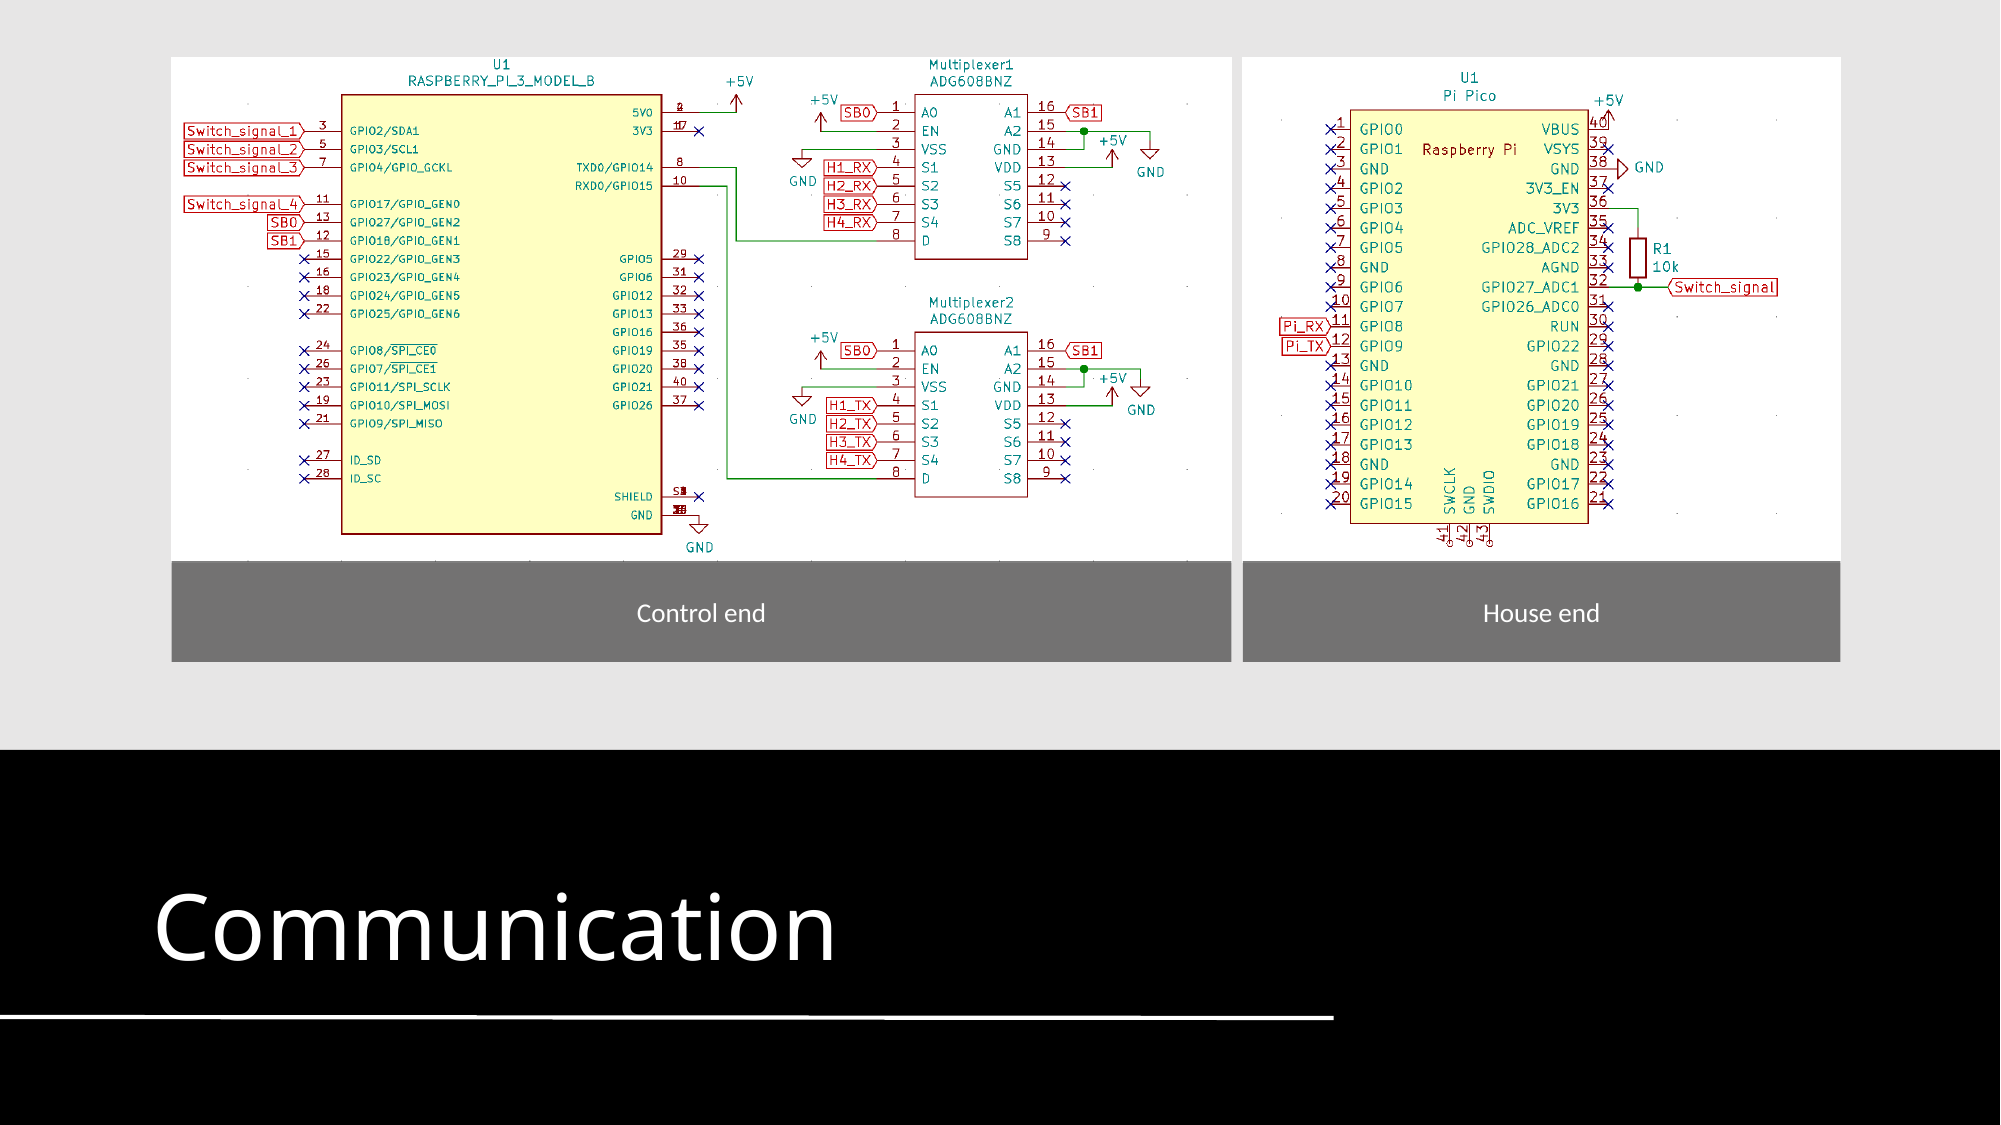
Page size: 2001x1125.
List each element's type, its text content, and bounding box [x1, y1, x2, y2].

text_box [0, 749, 2000, 1125]
title Communication [137, 778, 1334, 988]
picture [171, 57, 1232, 563]
text_box House end [1242, 563, 1841, 662]
text_box Control end [171, 563, 1232, 662]
picture [1242, 57, 1841, 563]
